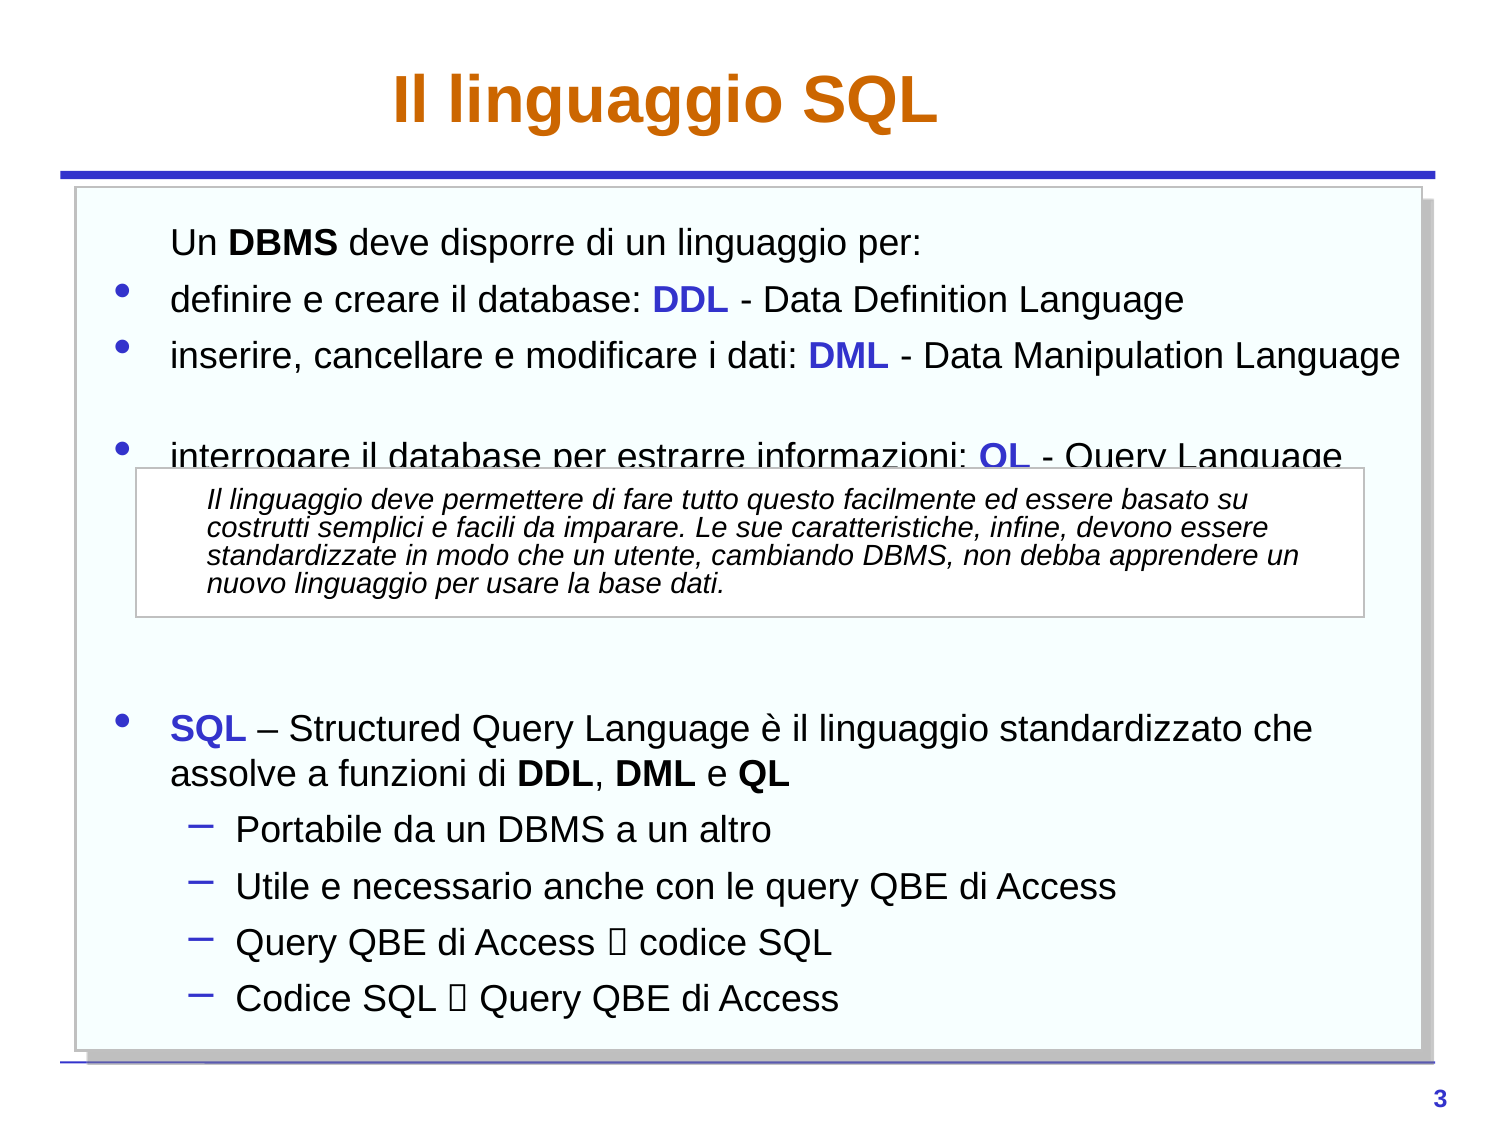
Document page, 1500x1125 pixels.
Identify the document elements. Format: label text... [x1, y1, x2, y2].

text_box Un DBMS deve disporre di un linguaggio per: definire e creare il database: DDL - Data Definition Language inserire, cancellare e modificare i dati: DML - Data Manipulation Language interrogare il database per estrarre informazioni: QL - Query Language SQL – Structured Query Language è il linguaggio standardizzato che assolve a funzioni di DDL, DML e QL Portabile da un DBMS a un altro Utile e necessario anche con le query QBE di Access Query QBE di Access  codice SQL Codice SQL  Query QBE di Access [75, 186, 1422, 1051]
list Il linguaggio deve permettere di fare tutto questo facilmente ed essere basato su costrutti semplici e facili da imparare. Le sue caratteristiche, infine, devono essere standardizzate in modo che un utente, cambiando DBMS, non debba apprendere un nuovo linguaggio per usare la base dati. [135, 467, 1365, 618]
title Il linguaggio SQL [62, 39, 1288, 153]
slide_number 3 [1262, 1074, 1463, 1125]
